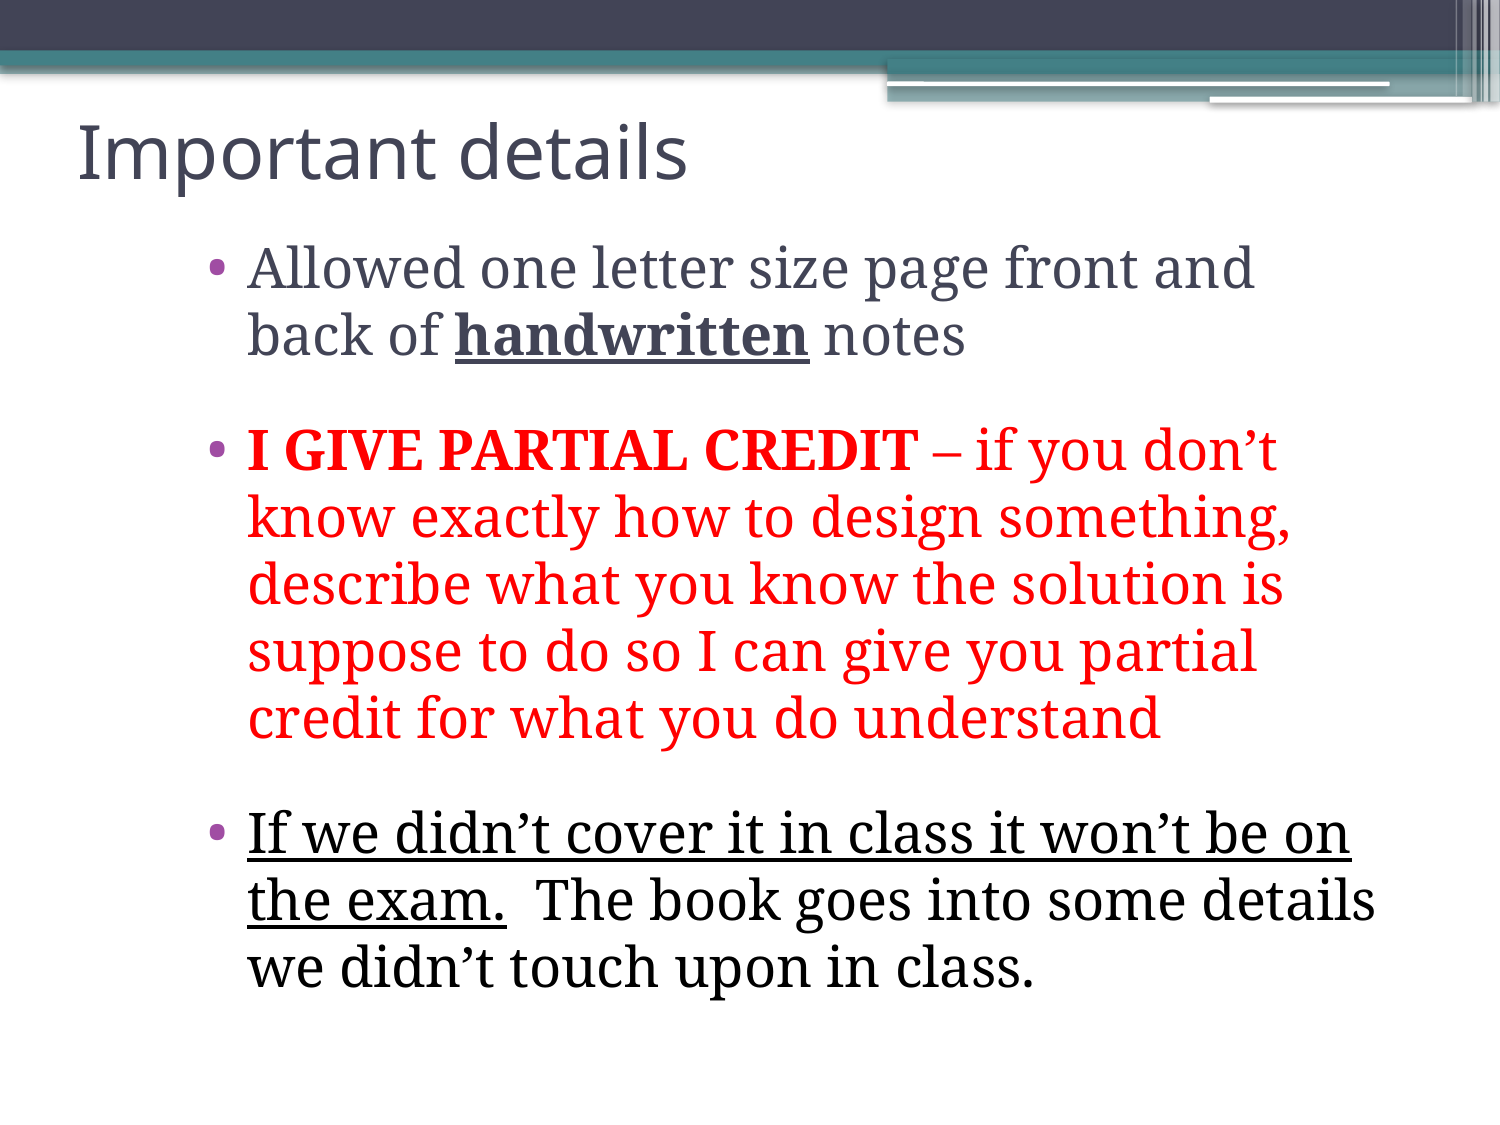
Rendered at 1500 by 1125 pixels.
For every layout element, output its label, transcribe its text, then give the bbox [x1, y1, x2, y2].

list Allowed one letter size page front and back of handwritten notes I GIVE PARTIAL CREDIT – if you don’t know exactly how to design something, describe what you know the solution is suppose to do so I can give you partial credit for what you do understand If we didn’t cover it in class it won’t be on the exam. The book goes into some details we didn’t touch upon in class. [174, 224, 1400, 1013]
title Important details [62, 62, 1413, 238]
